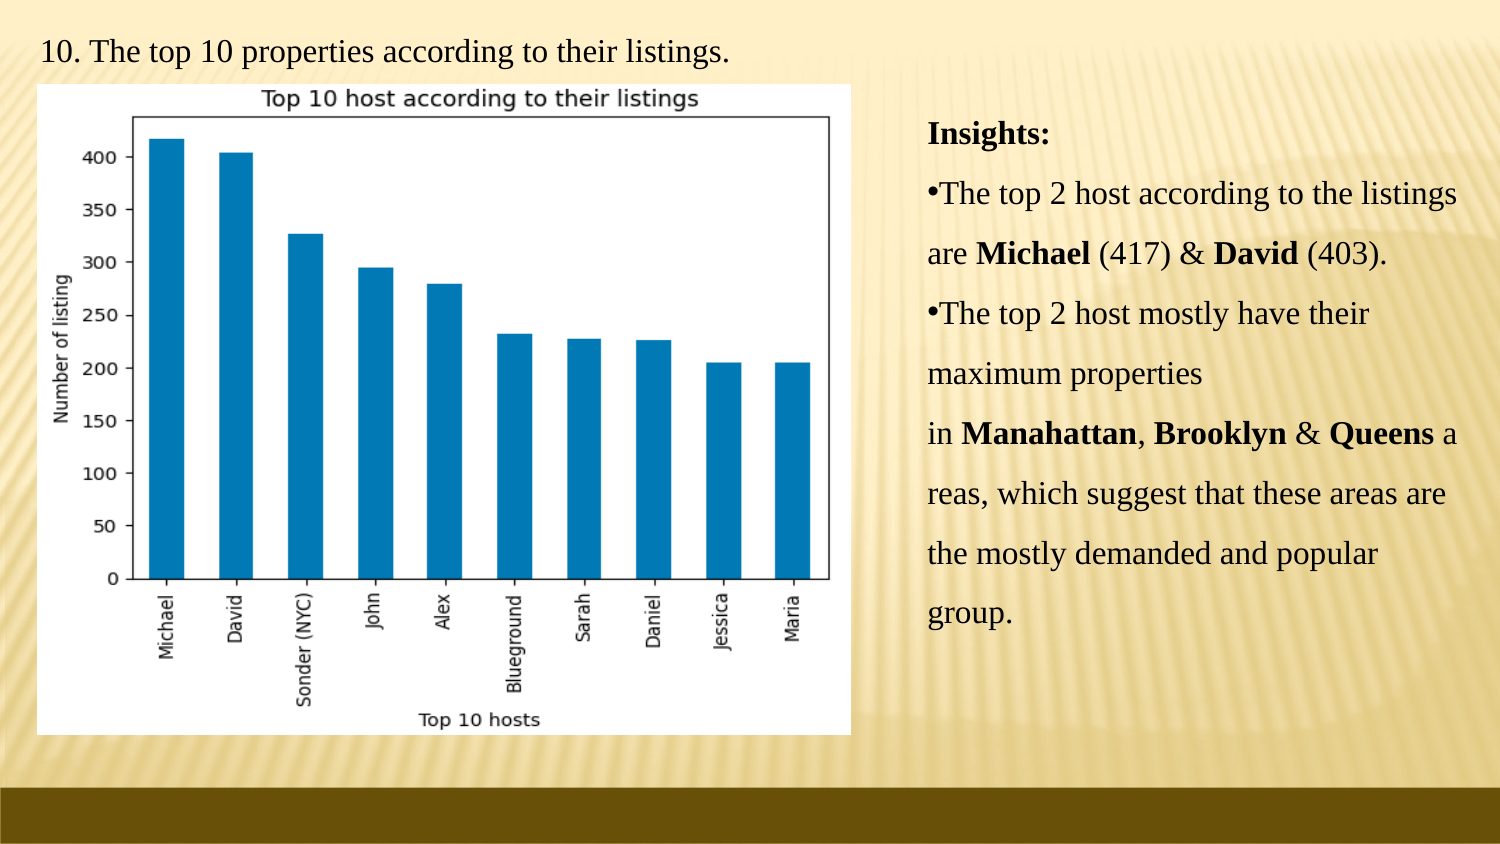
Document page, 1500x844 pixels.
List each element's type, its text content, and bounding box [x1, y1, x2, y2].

text_box [0, 787, 1500, 844]
picture [37, 84, 851, 735]
text_box Insights: The top 2 host according to the listings are Michael (417) & David (403). The top 2 host mostly have their maximum properties in Manahattan, Brooklyn & Queens areas, which suggest that these areas are the mostly demanded and popular group. [912, 84, 1475, 728]
text_box 10. The top 10 properties according to their listings. . [24, 21, 1500, 401]
